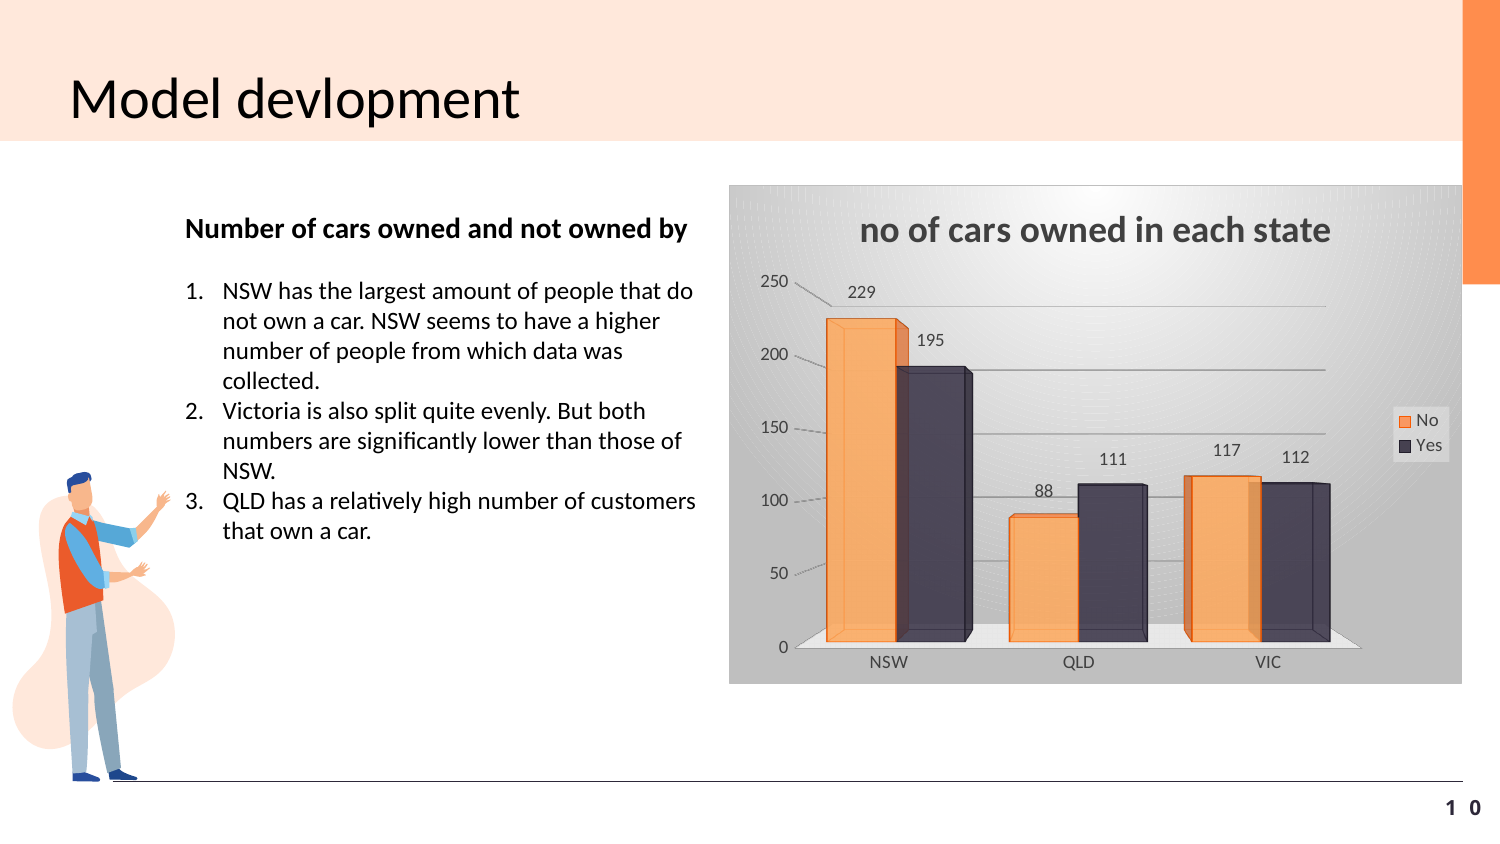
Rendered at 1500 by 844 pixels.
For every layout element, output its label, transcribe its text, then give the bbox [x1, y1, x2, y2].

text_box Number of cars owned and not owned by NSW has the largest amount of people that do not own a car. NSW seems to have a higher number of people from which data was collected. Victoria is also split quite evenly. But both numbers are significantly lower than those of NSW. QLD has a relatively high number of customers that own a car. [170, 202, 712, 552]
chart [728, 184, 1463, 685]
text_box [0, 0, 1460, 143]
text_box [1460, 0, 1500, 286]
text_box Model devlopment [69, 60, 920, 131]
text_box 10 [1072, 794, 1482, 820]
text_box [12, 471, 176, 782]
